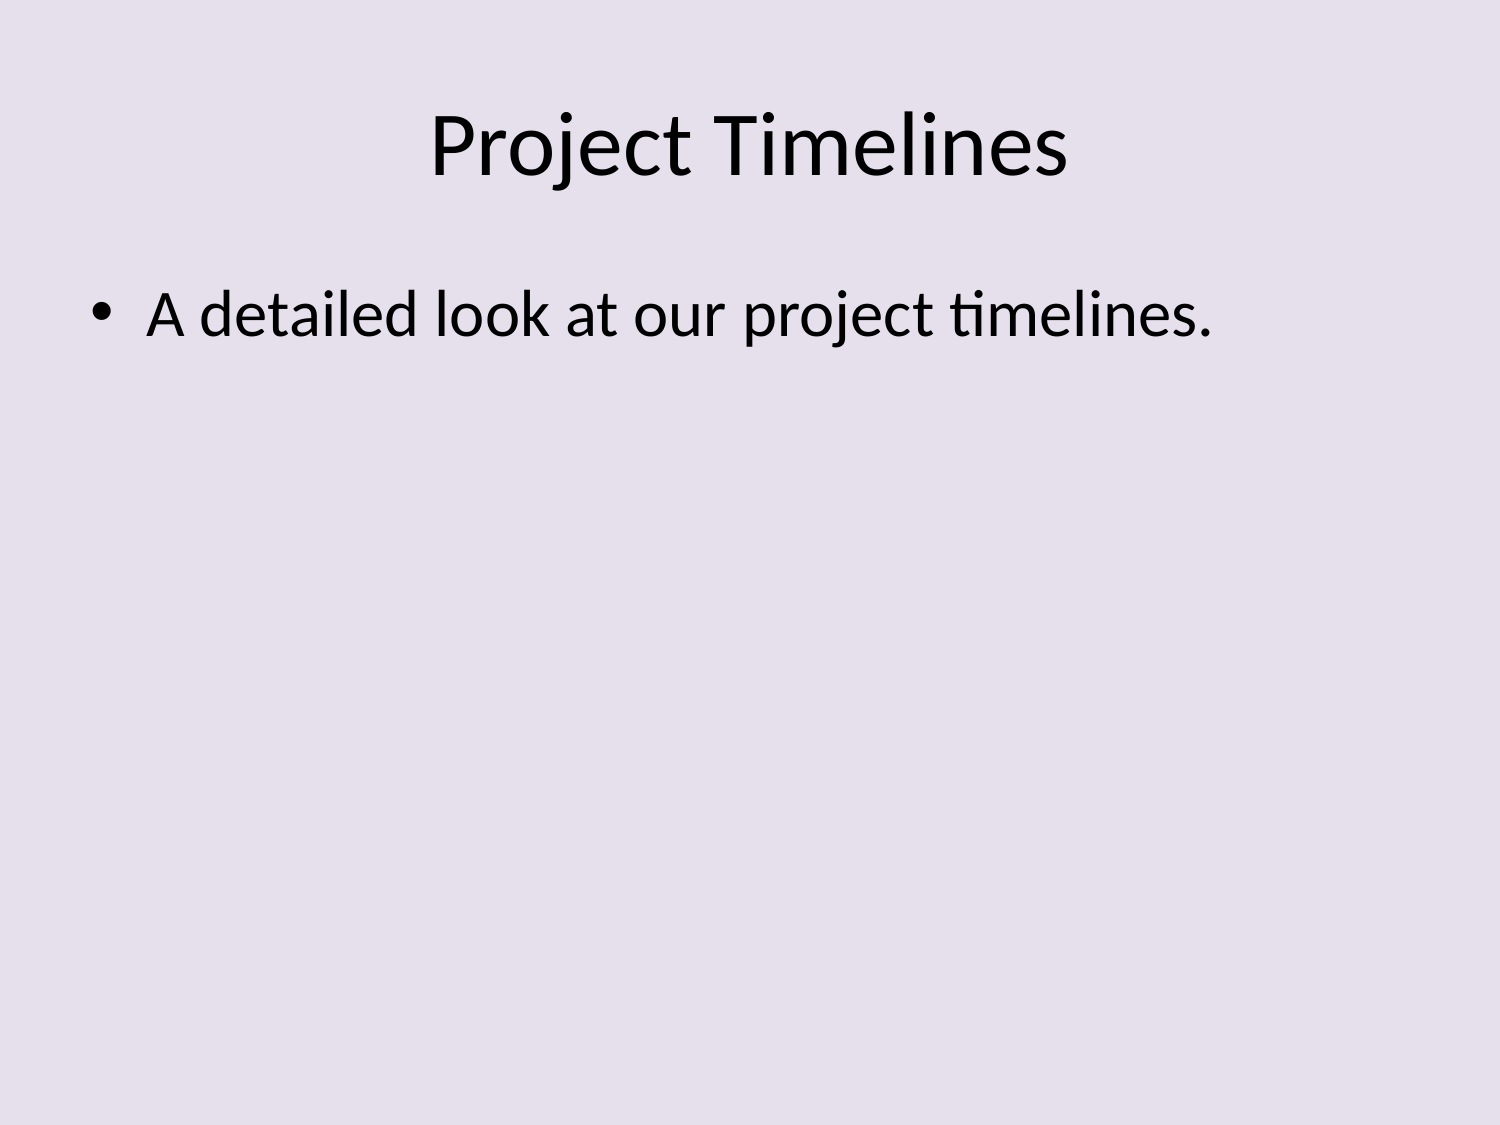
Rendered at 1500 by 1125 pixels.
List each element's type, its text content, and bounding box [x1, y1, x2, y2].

list A detailed look at our project timelines. [75, 262, 1425, 1005]
title Project Timelines [75, 45, 1425, 233]
